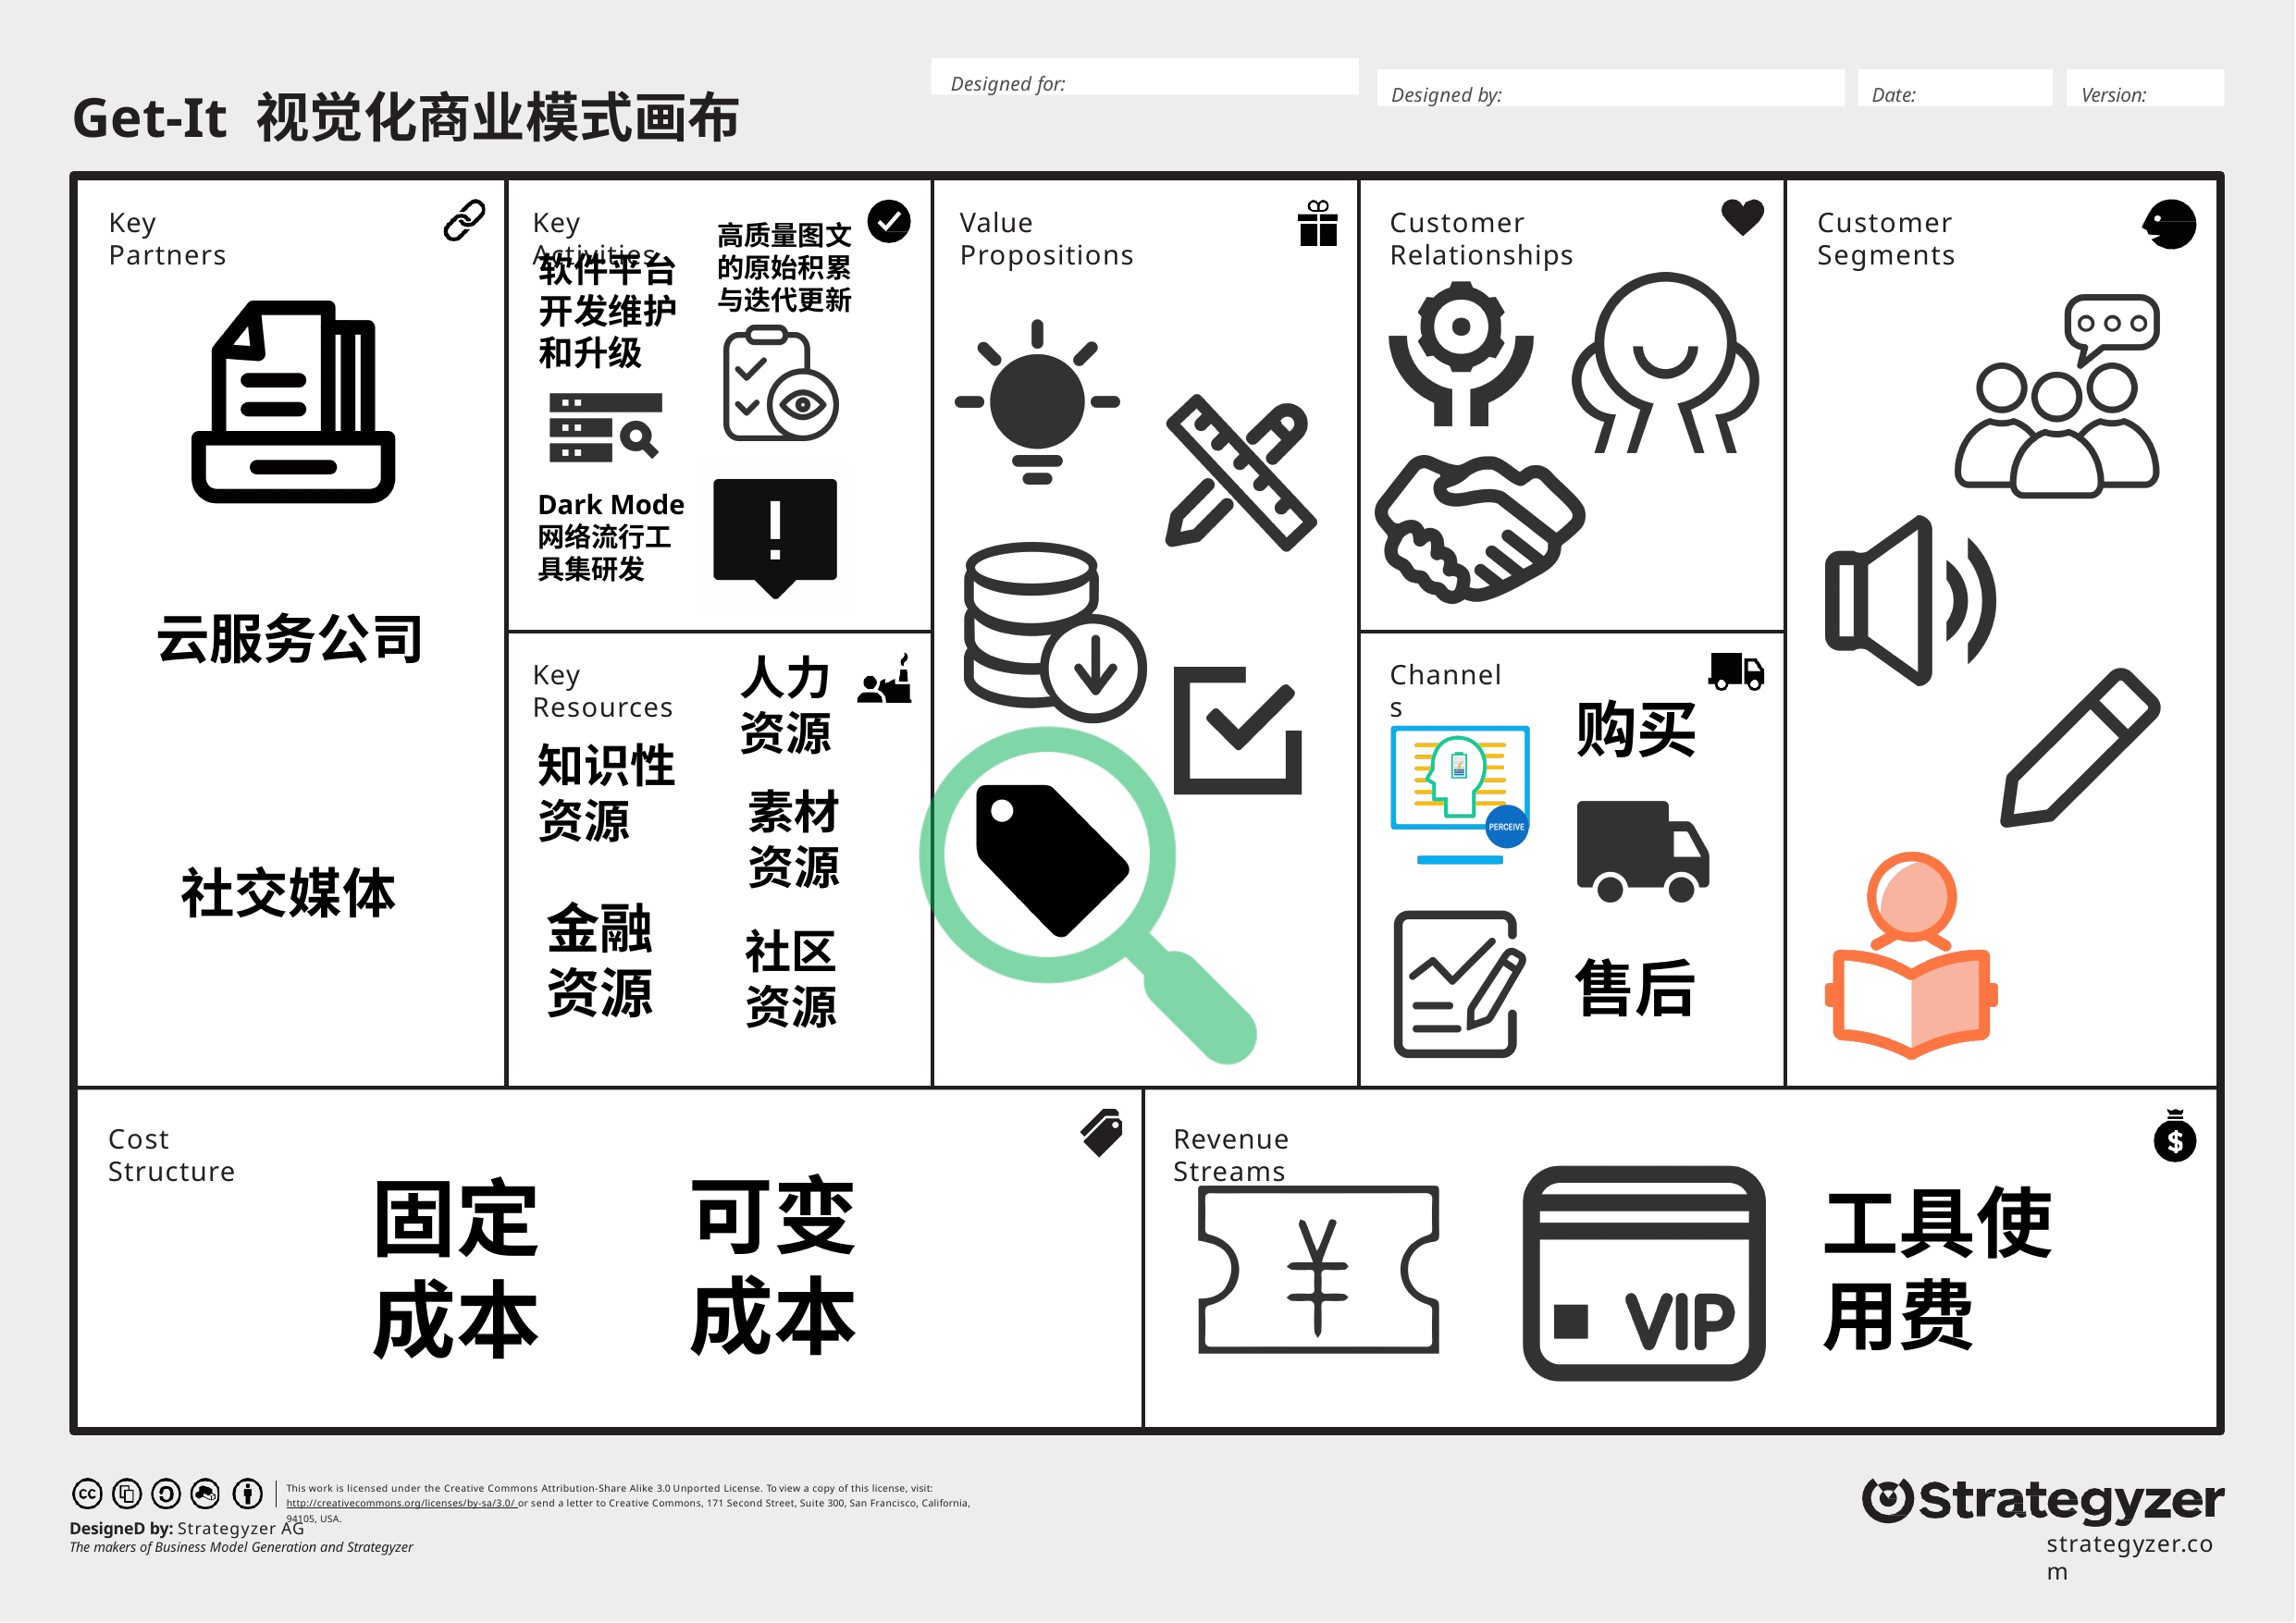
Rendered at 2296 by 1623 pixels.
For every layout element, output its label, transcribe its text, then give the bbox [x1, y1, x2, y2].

text_box Customer Relationships [1388, 203, 1698, 270]
text_box [232, 1478, 263, 1509]
text_box [2205, 1488, 2226, 1517]
text_box DesigneD by: Strategyzer AG The makers of Business Model Generation and Strategyzer [67, 1514, 466, 1555]
text_box Get-It 视觉化商业模式画布 [69, 81, 821, 149]
text_box 知识性资源 [524, 730, 696, 855]
picture [1195, 1147, 1440, 1390]
text_box strategyzer.com [2044, 1527, 2228, 1585]
text_box Customer Segments [1815, 203, 2084, 270]
picture [1785, 514, 2173, 1077]
text_box Designed by: [1377, 69, 1845, 106]
text_box 工具使用费 [1808, 1167, 2082, 1367]
text_box This work is licensed under the Creative Commons Attribution-Share Alike 3.0 Unported License. To view a copy of this license, visit: http://creativecommons.org/licenses/by-sa/3.0/ or send a letter to Creative Commons, 171 Second Street, Suite 300, San Francisco, California, 94105, USA. [284, 1477, 996, 1525]
picture [955, 319, 1120, 485]
text_box [2080, 1488, 2112, 1527]
text_box [2026, 1482, 2048, 1518]
text_box Date: [1858, 69, 2054, 106]
text_box [1862, 1478, 1915, 1524]
picture [1352, 245, 1759, 631]
text_box 可变成本 [674, 1155, 889, 1372]
text_box [1083, 1118, 1122, 1158]
text_box 素材资源 [734, 775, 878, 901]
text_box Cost Structure [105, 1120, 298, 1187]
text_box 软件平台开发维护和升级 [525, 240, 711, 380]
picture [722, 325, 840, 441]
text_box [870, 199, 911, 243]
text_box [2172, 1488, 2203, 1518]
picture [177, 285, 410, 519]
picture [1954, 293, 2161, 500]
text_box Version: [2067, 69, 2225, 106]
text_box 购买 [1562, 683, 1725, 772]
text_box 售后 [1560, 942, 1723, 1031]
picture [530, 350, 681, 500]
text_box [443, 199, 486, 241]
text_box [1080, 1109, 1119, 1137]
text_box [2154, 1120, 2197, 1162]
picture [1500, 1128, 1790, 1419]
text_box [72, 1478, 220, 1509]
text_box [1976, 1488, 1996, 1517]
text_box [2144, 1488, 2171, 1518]
text_box 社交媒体 [167, 852, 438, 931]
text_box Key Resources [530, 656, 723, 723]
text_box Dark Mode 网络流行工具集研发 [524, 481, 695, 592]
text_box Revenue Streams [1171, 1120, 1401, 1187]
text_box Value Propositions [957, 203, 1201, 270]
text_box [1708, 653, 1765, 691]
text_box 金融资源 [532, 887, 689, 1031]
text_box [1722, 199, 1765, 237]
text_box [2047, 1488, 2079, 1518]
text_box 人力资源 [725, 641, 880, 767]
text_box [1996, 1488, 2027, 1518]
text_box [2167, 1130, 2183, 1153]
picture [699, 461, 851, 613]
text_box 固定成本 [357, 1158, 572, 1376]
text_box 高质量图文的原始积累与迭代更新 [703, 212, 890, 323]
text_box [1298, 200, 1338, 246]
text_box [2114, 1488, 2145, 1527]
text_box [2142, 199, 2197, 250]
text_box 社区资源 [732, 916, 878, 1040]
picture [1577, 783, 1710, 916]
text_box 云服务公司 [142, 598, 465, 677]
picture [883, 375, 1339, 1100]
text_box Designed for: [931, 57, 1359, 95]
text_box Key Partners [106, 203, 276, 270]
text_box [880, 652, 912, 692]
text_box [2166, 1109, 2184, 1119]
text_box Channels [1388, 656, 1511, 707]
text_box Key Activities [530, 203, 707, 240]
picture [1367, 892, 1552, 1077]
picture [1374, 708, 1546, 880]
text_box [1919, 1482, 1974, 1518]
